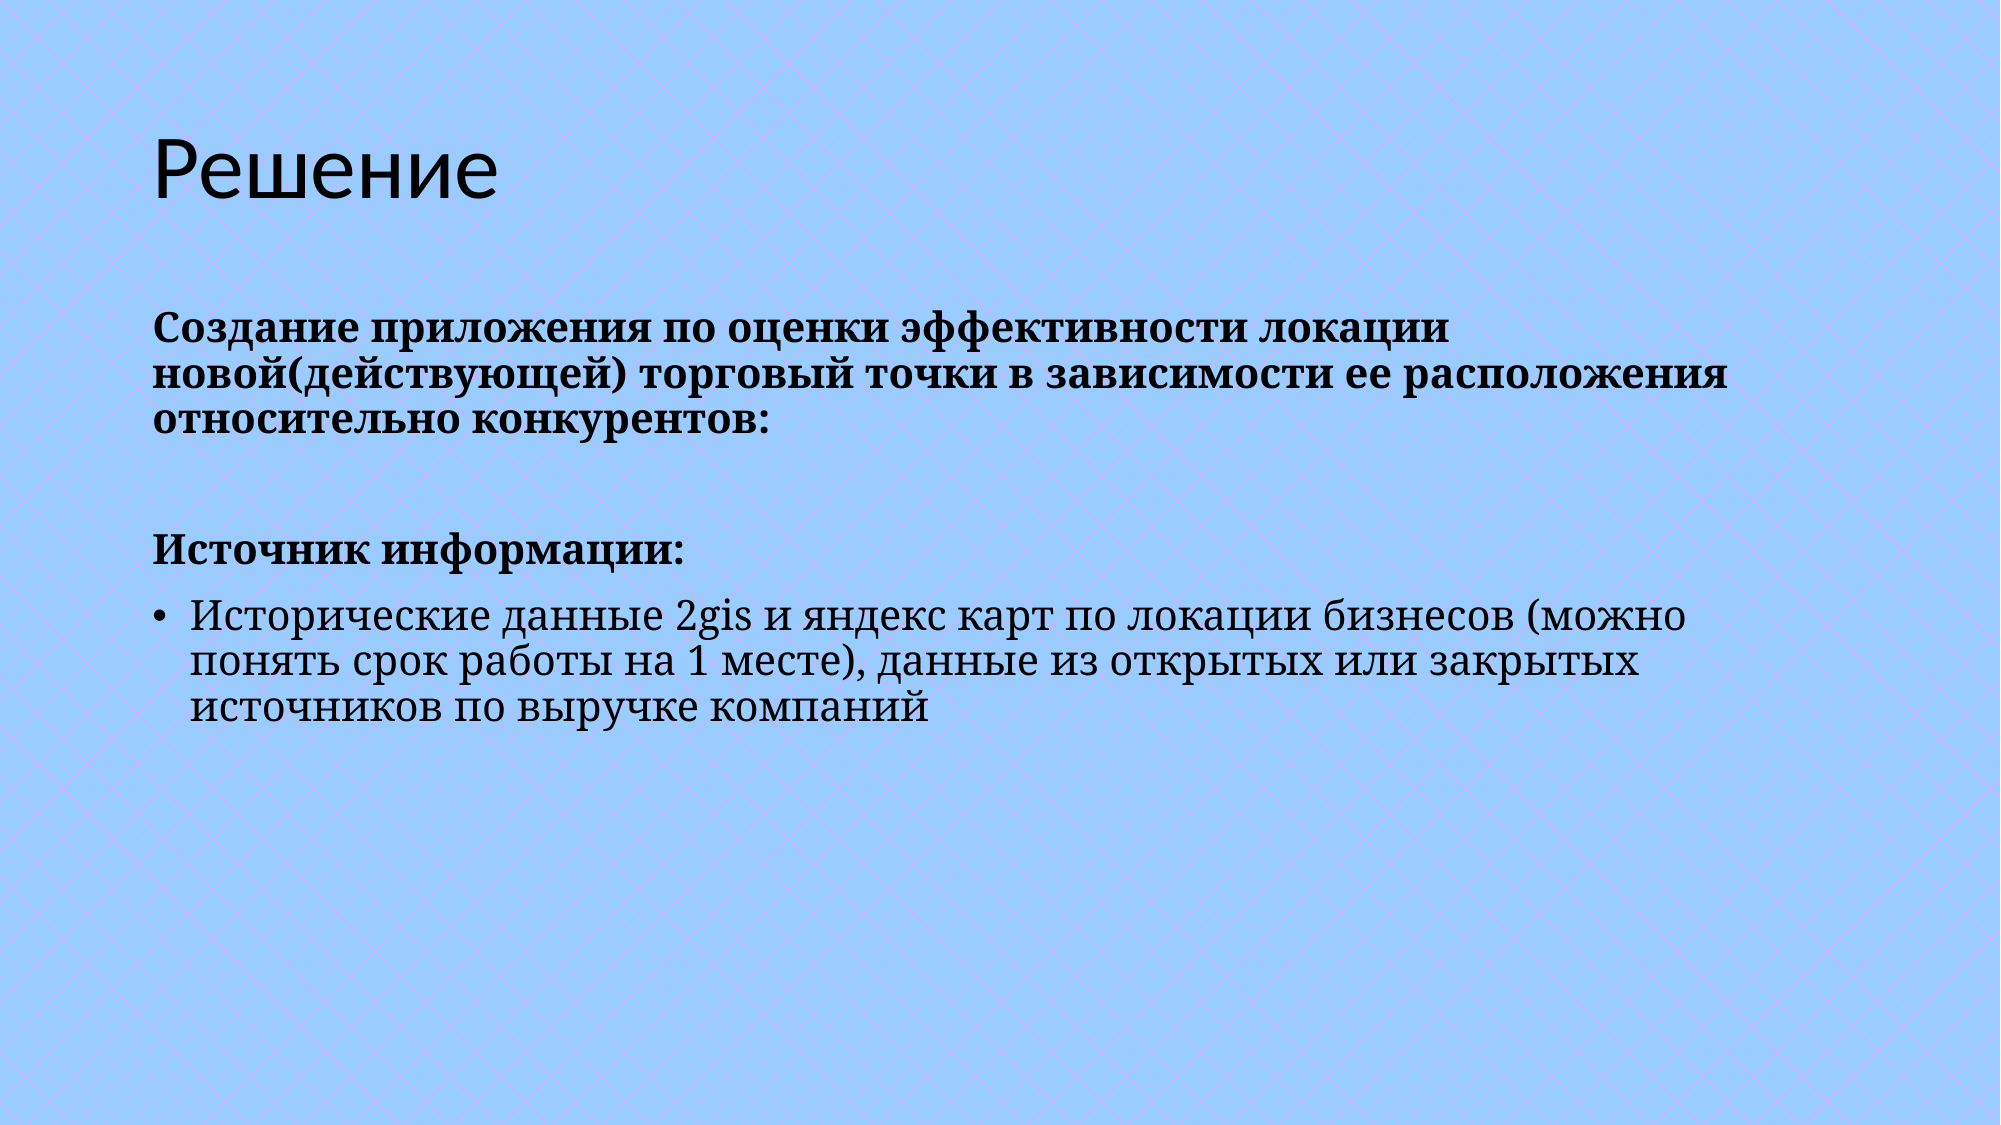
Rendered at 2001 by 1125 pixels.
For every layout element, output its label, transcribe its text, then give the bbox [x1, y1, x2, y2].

title Решение [137, 59, 1863, 278]
list Создание приложения по оценки эффективности локации новой(действующей) торговый точки в зависимости ее расположения относительно конкурентов: Источник информации: Исторические данные 2gis и яндекс карт по локации бизнесов (можно понять срок работы на 1 месте), данные из открытых или закрытых источников по выручке компаний [137, 299, 1863, 1014]
